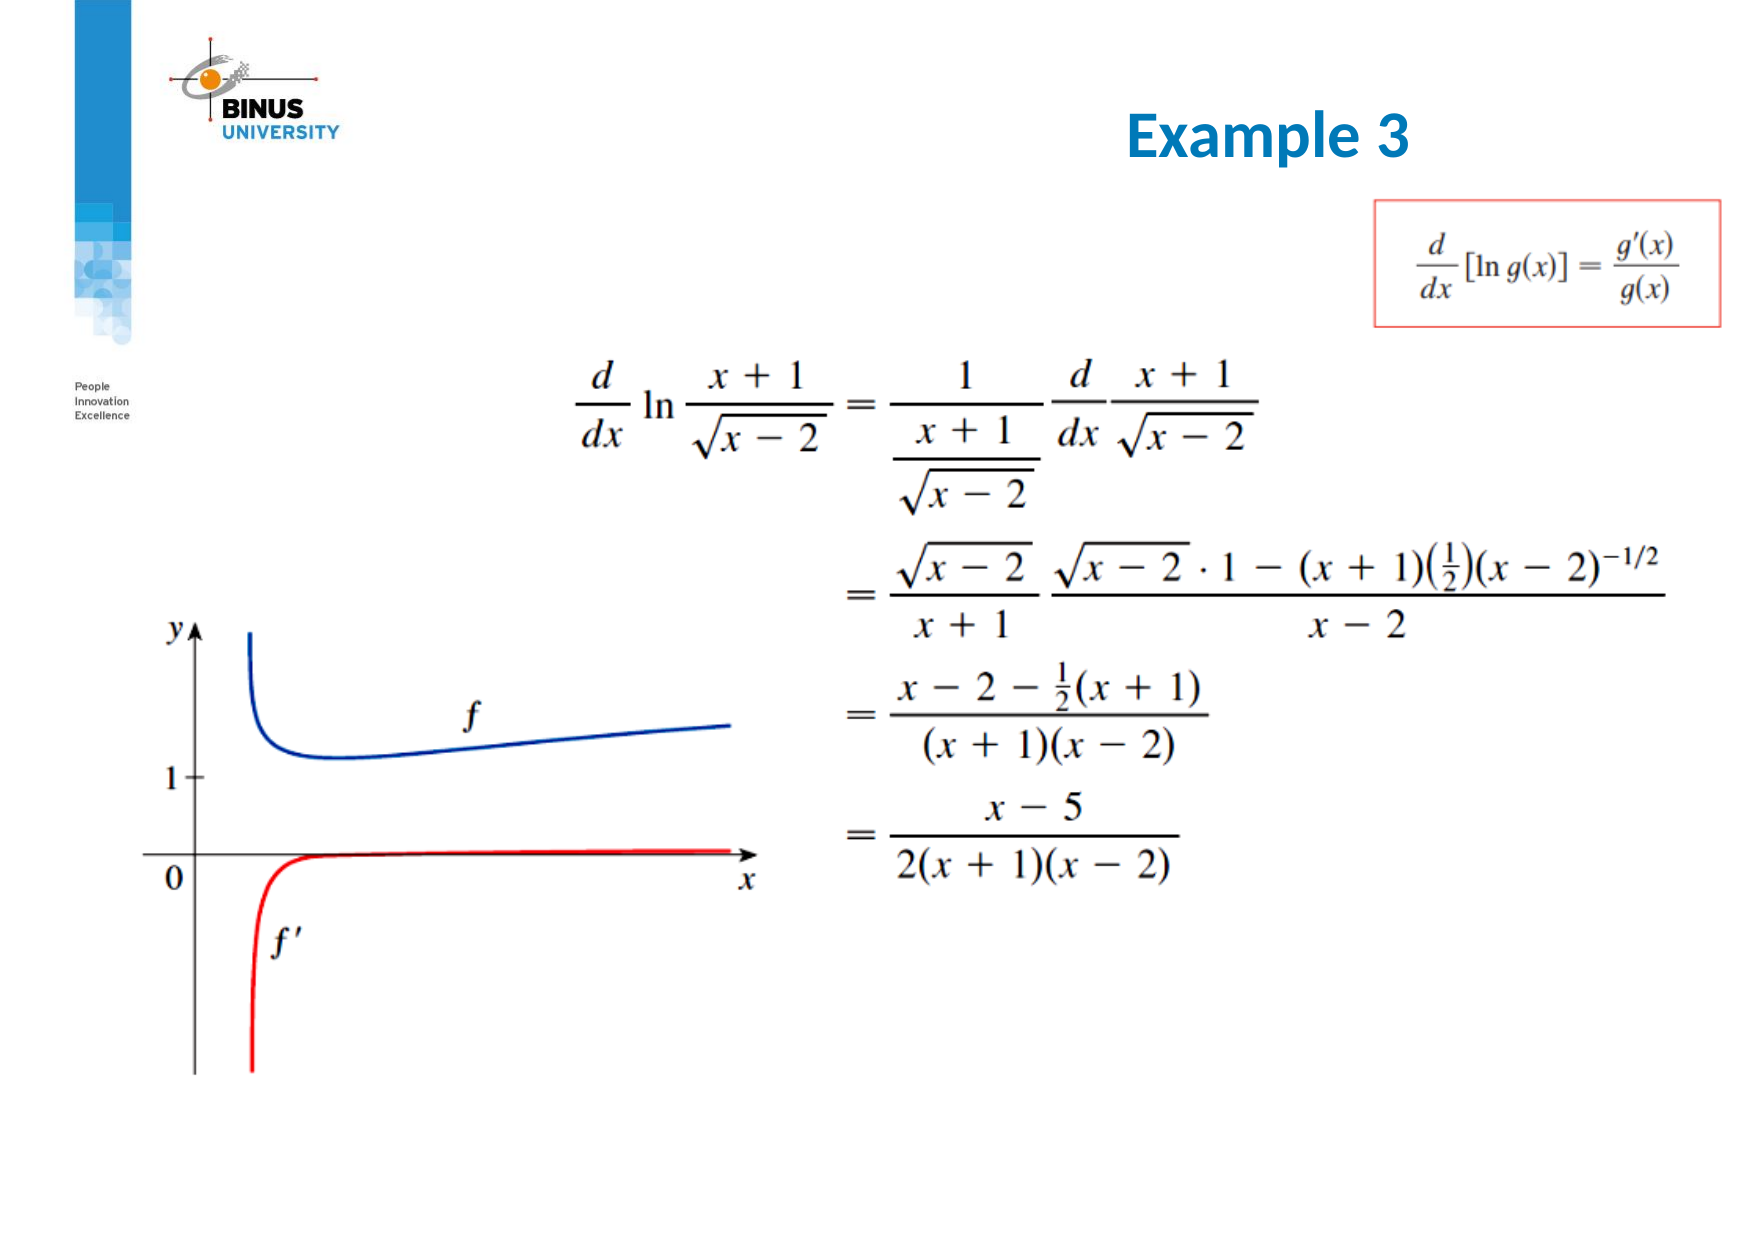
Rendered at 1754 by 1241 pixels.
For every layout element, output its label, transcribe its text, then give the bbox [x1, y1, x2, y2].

text_box Example 3 [74, 37, 1425, 225]
picture [0, 0, 1754, 1240]
